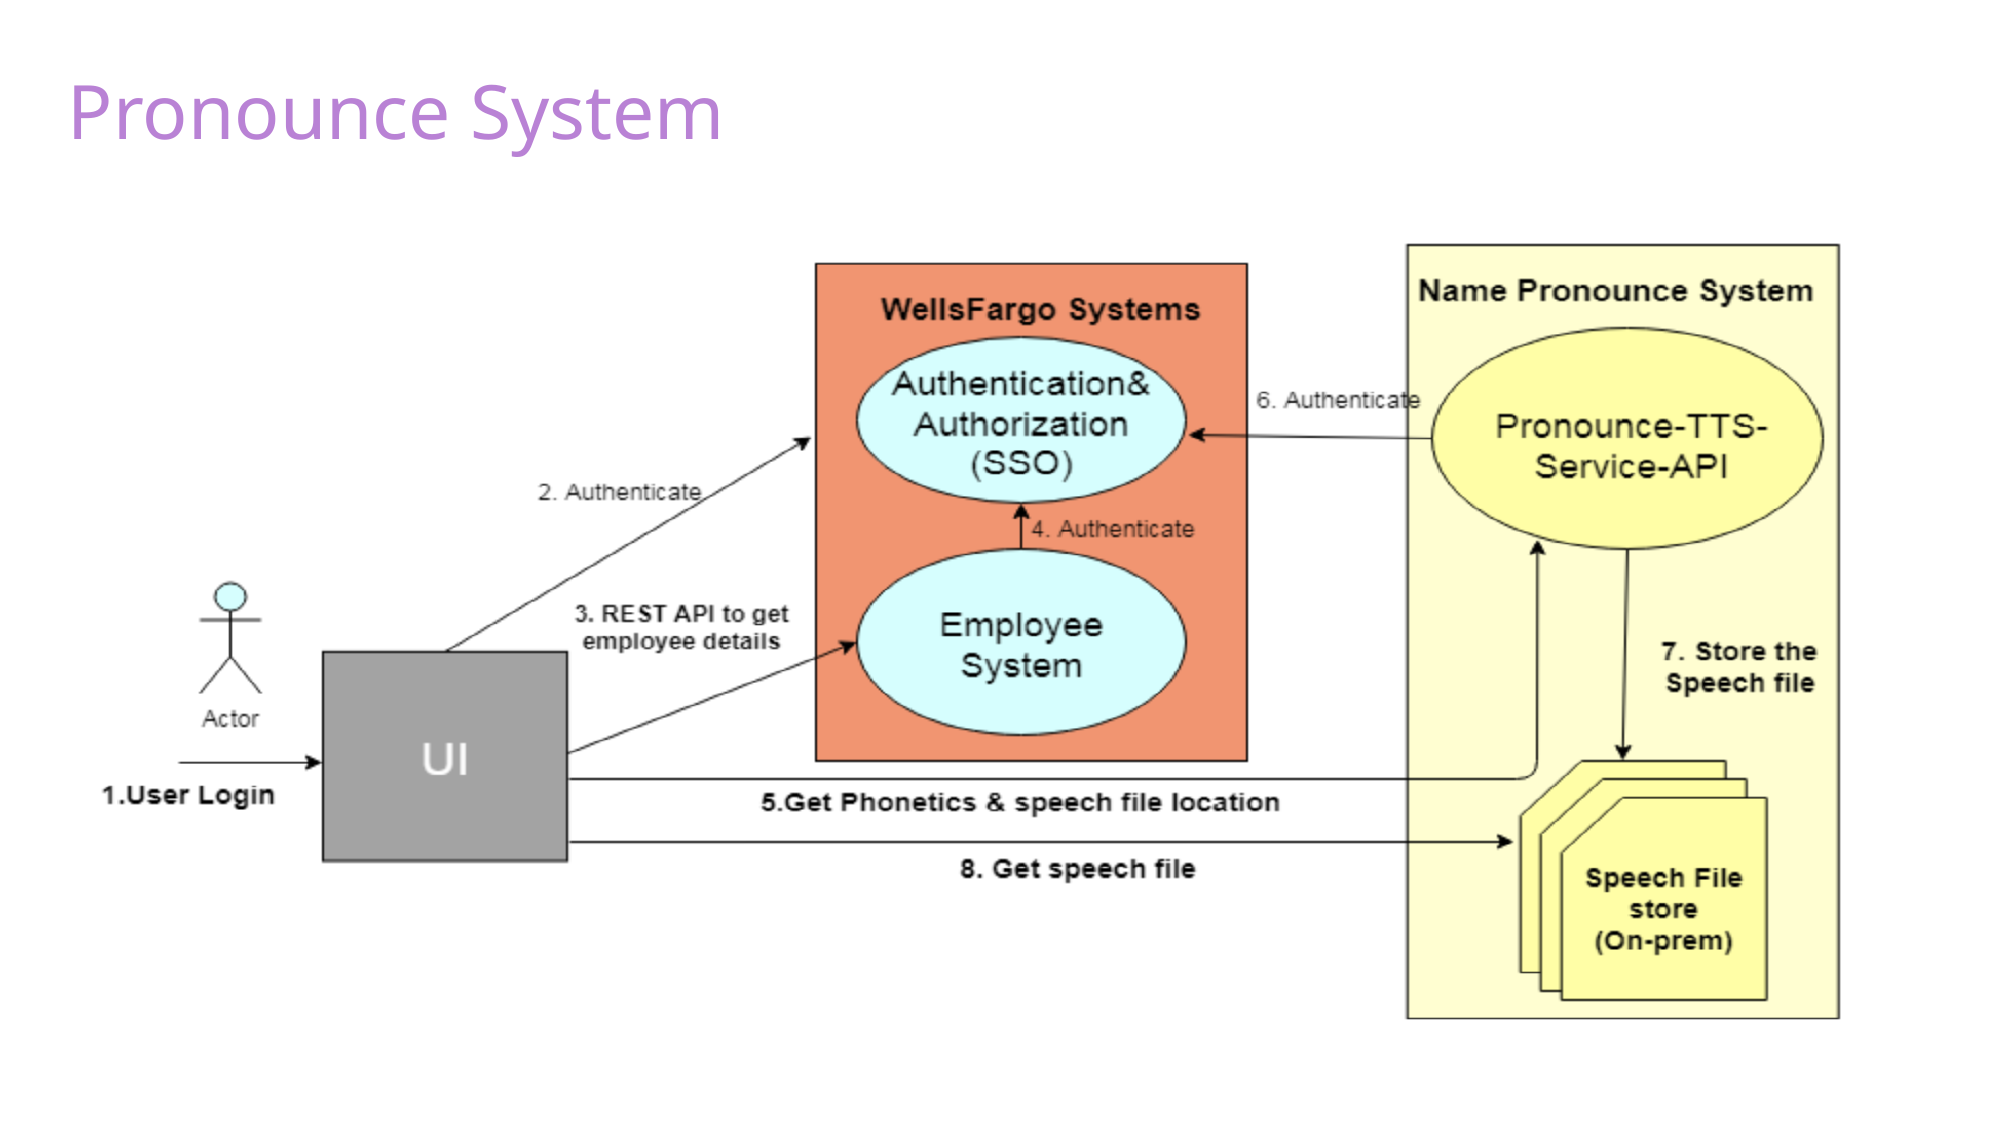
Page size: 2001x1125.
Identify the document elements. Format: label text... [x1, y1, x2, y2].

picture [81, 195, 1893, 1042]
list Pronounce System [53, 55, 1952, 175]
